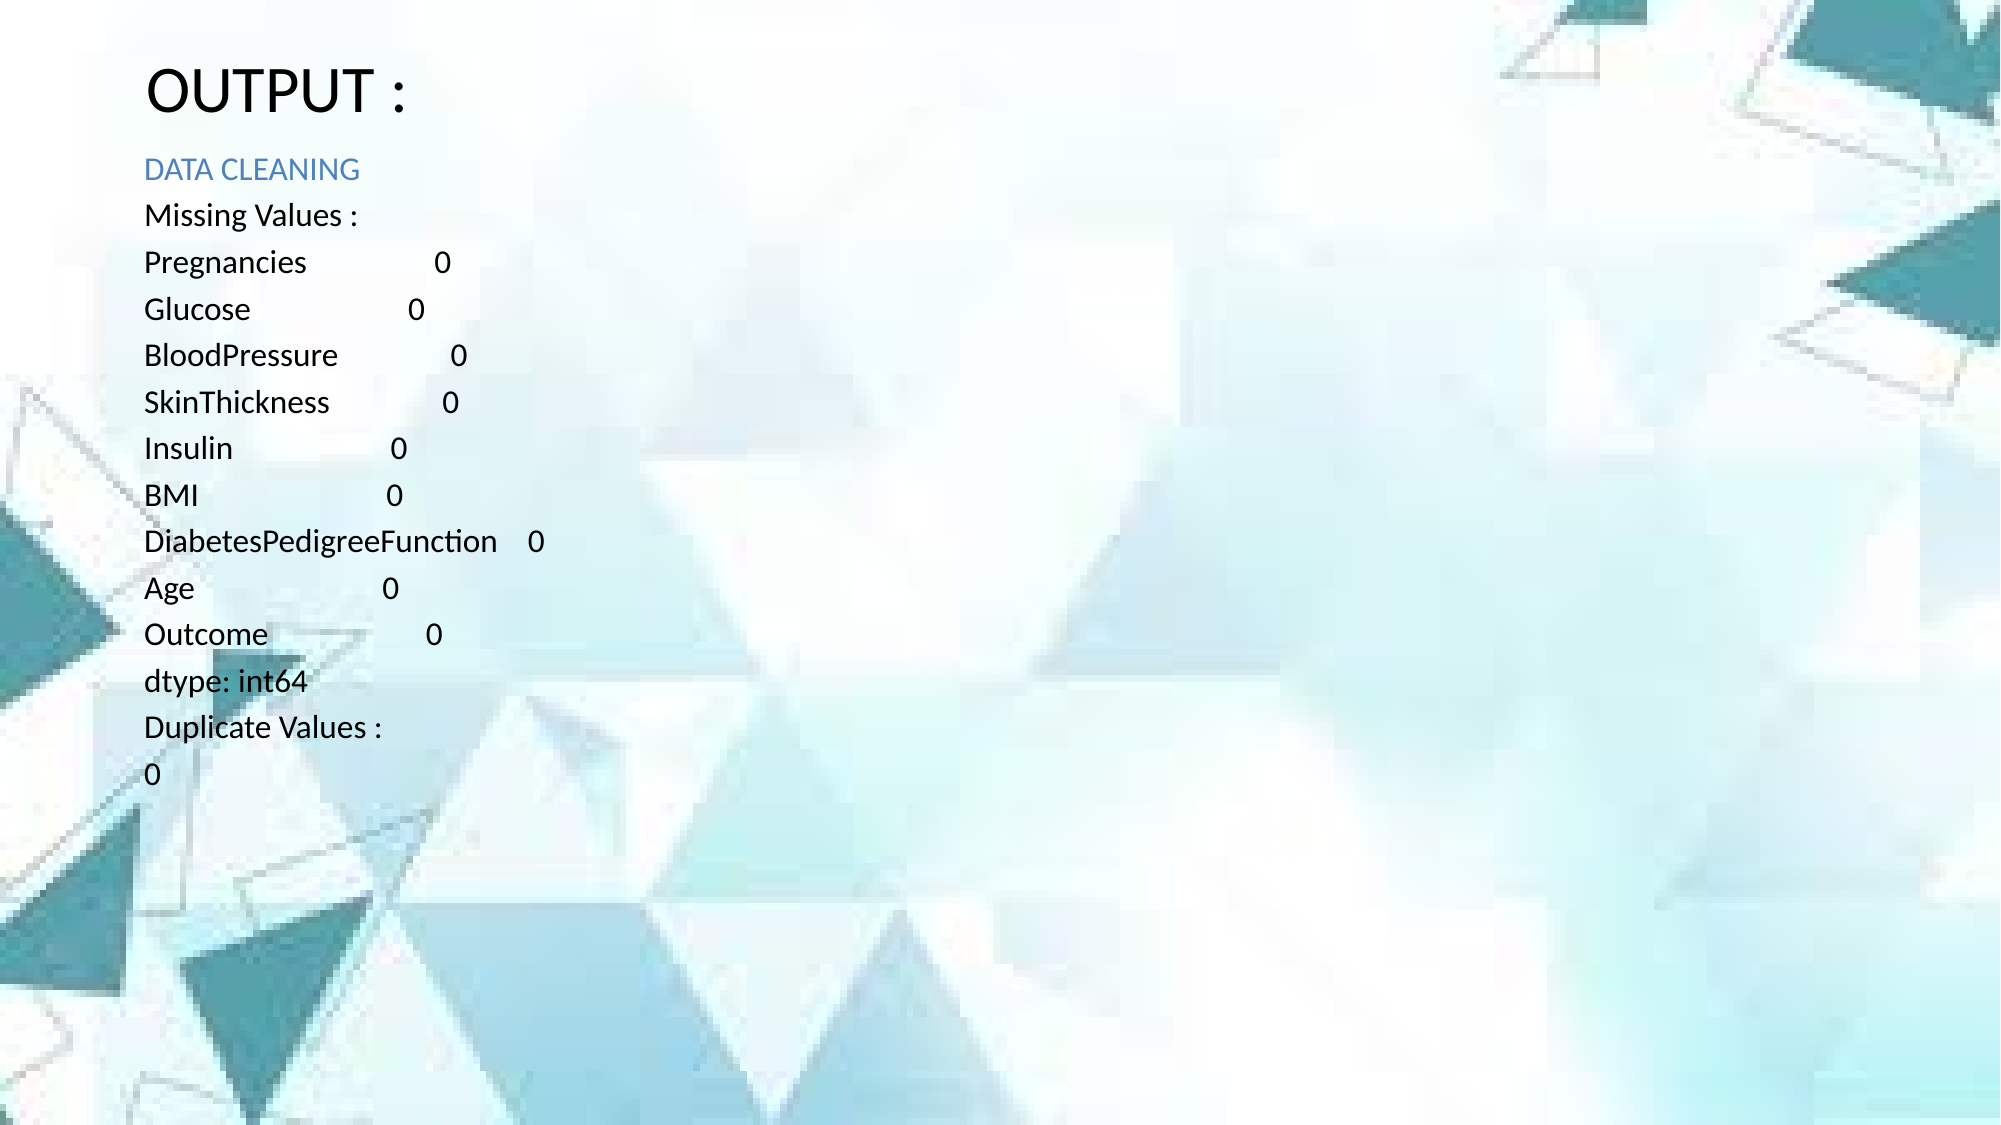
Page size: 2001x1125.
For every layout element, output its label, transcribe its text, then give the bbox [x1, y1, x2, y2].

picture [0, 0, 2001, 1125]
list DATA CLEANING Missing Values : Pregnancies 0 Glucose 0 BloodPressure 0 SkinThickness 0 Insulin 0 BMI 0 DiabetesPedigreeFunction 0 Age 0 Outcome 0 dtype: int64 Duplicate Values : 0 [129, 139, 1900, 1005]
text_box OUTPUT : [131, 38, 446, 134]
